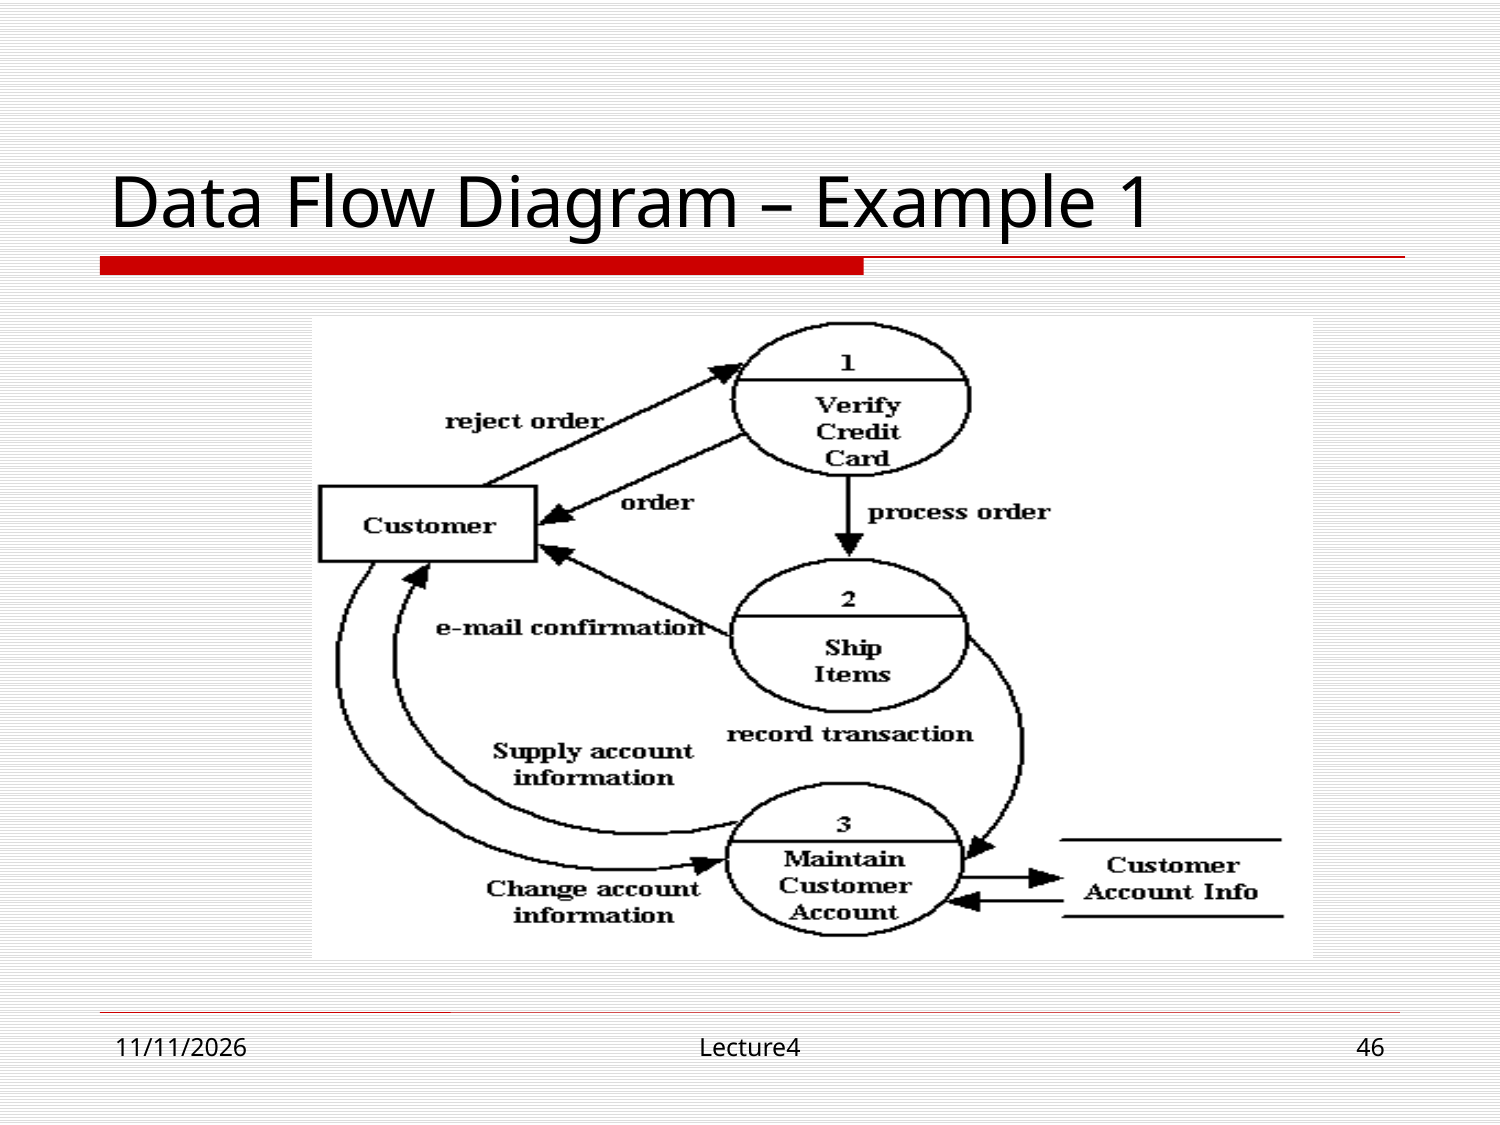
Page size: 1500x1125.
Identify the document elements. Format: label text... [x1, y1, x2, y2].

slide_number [99, 1024, 426, 1103]
slide_number 46 [1074, 1024, 1401, 1103]
footer Lecture4 [512, 1024, 988, 1103]
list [312, 316, 1313, 959]
title Data Flow Diagram – Example 1 [94, 50, 1407, 250]
